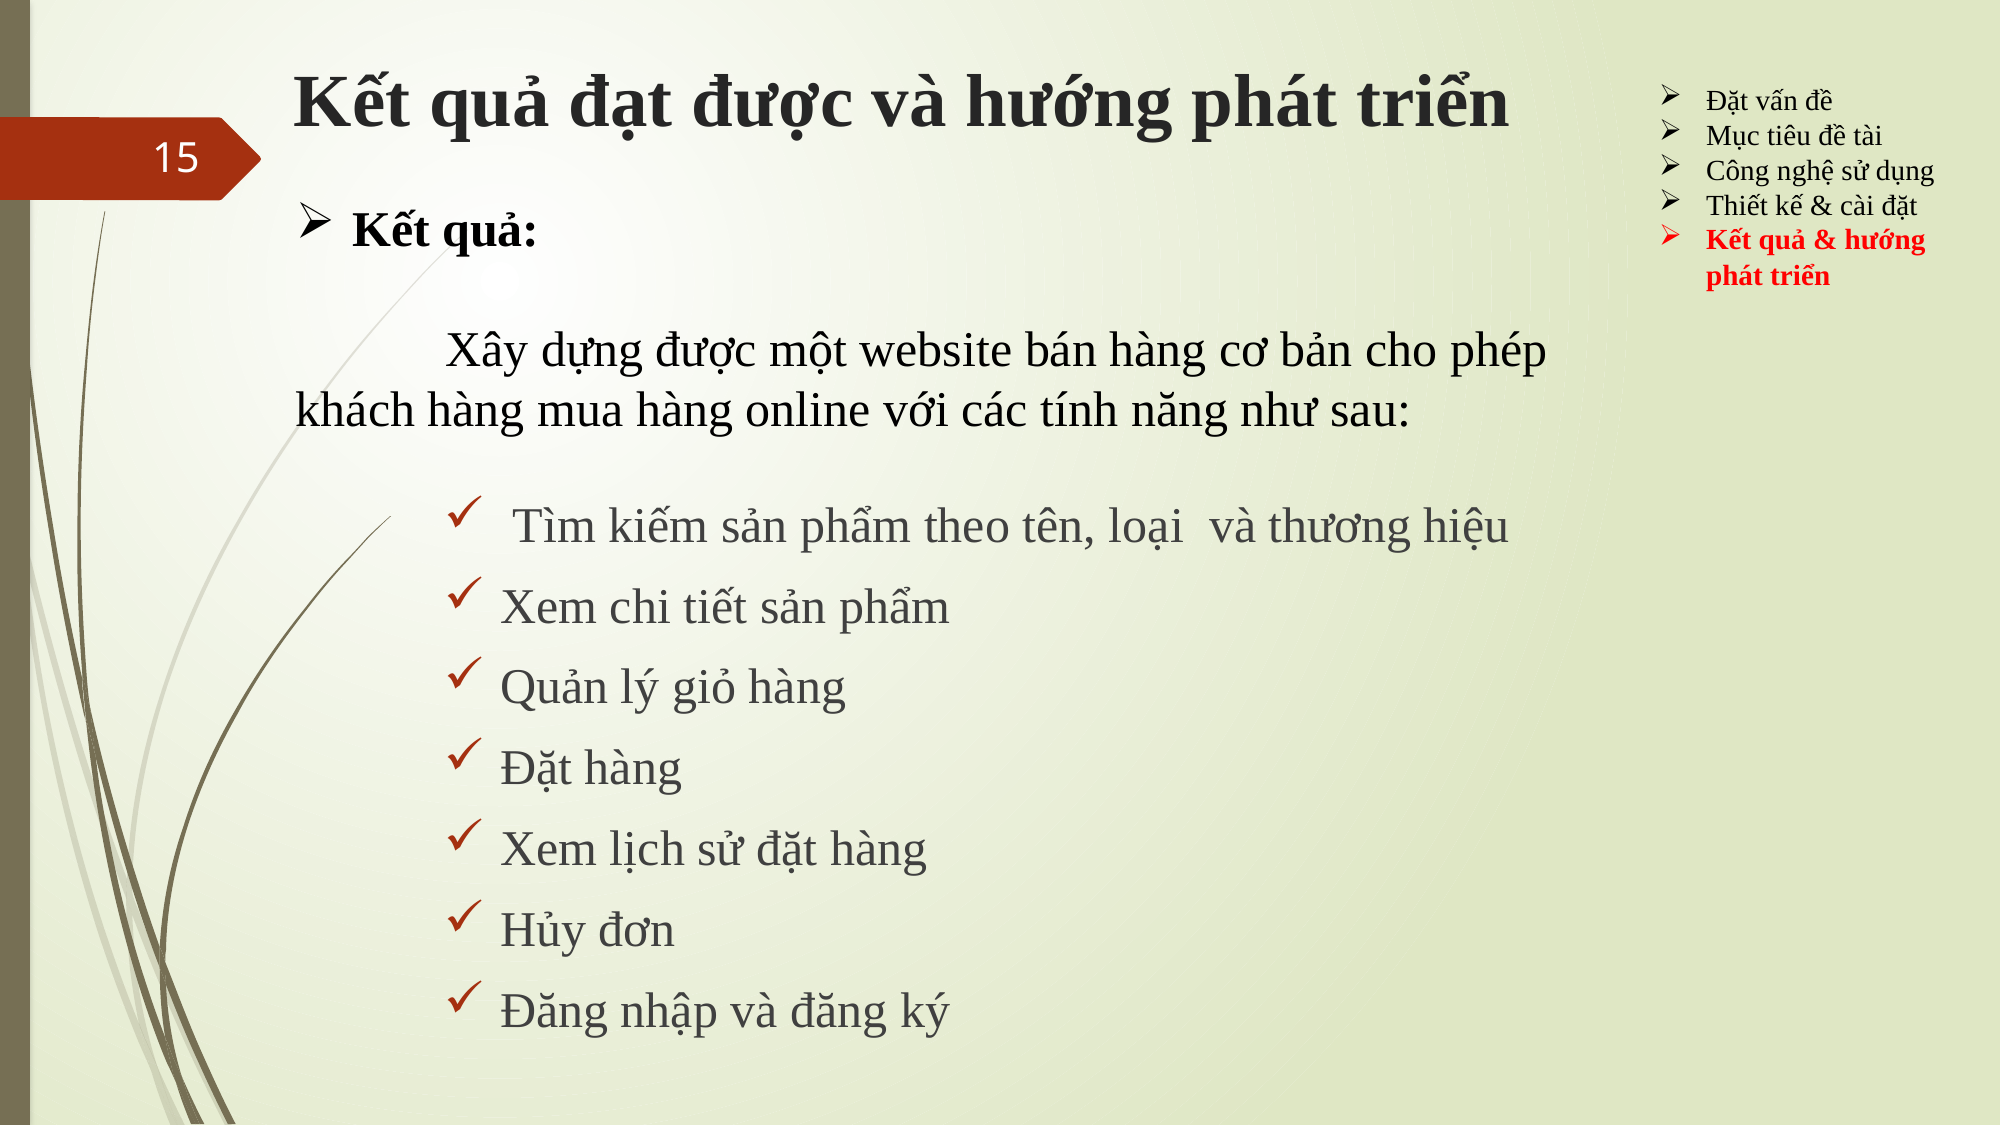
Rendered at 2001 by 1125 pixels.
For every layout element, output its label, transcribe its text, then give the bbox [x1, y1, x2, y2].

text_box Kết quả đạt được và hướng phát triển [278, 43, 1721, 151]
list Tìm kiếm sản phẩm theo tên, loại và thương hiệu Xem chi tiết sản phẩm Quản lý giỏ hàng Đặt hàng Xem lịch sử đặt hàng Hủy đơn Đăng nhập và đăng ký [428, 484, 1537, 1103]
text_box Kết quả: Xây dựng được một website bán hàng cơ bản cho phép khách hàng mua hàng online với các tính năng như sau: [281, 189, 1647, 444]
text_box Đặt vấn đề Mục tiêu đề tài Công nghệ sử dụng Thiết kế & cài đặt Kết quả & hướng phát triển [1644, 73, 1972, 334]
slide_number 15 [87, 129, 216, 190]
